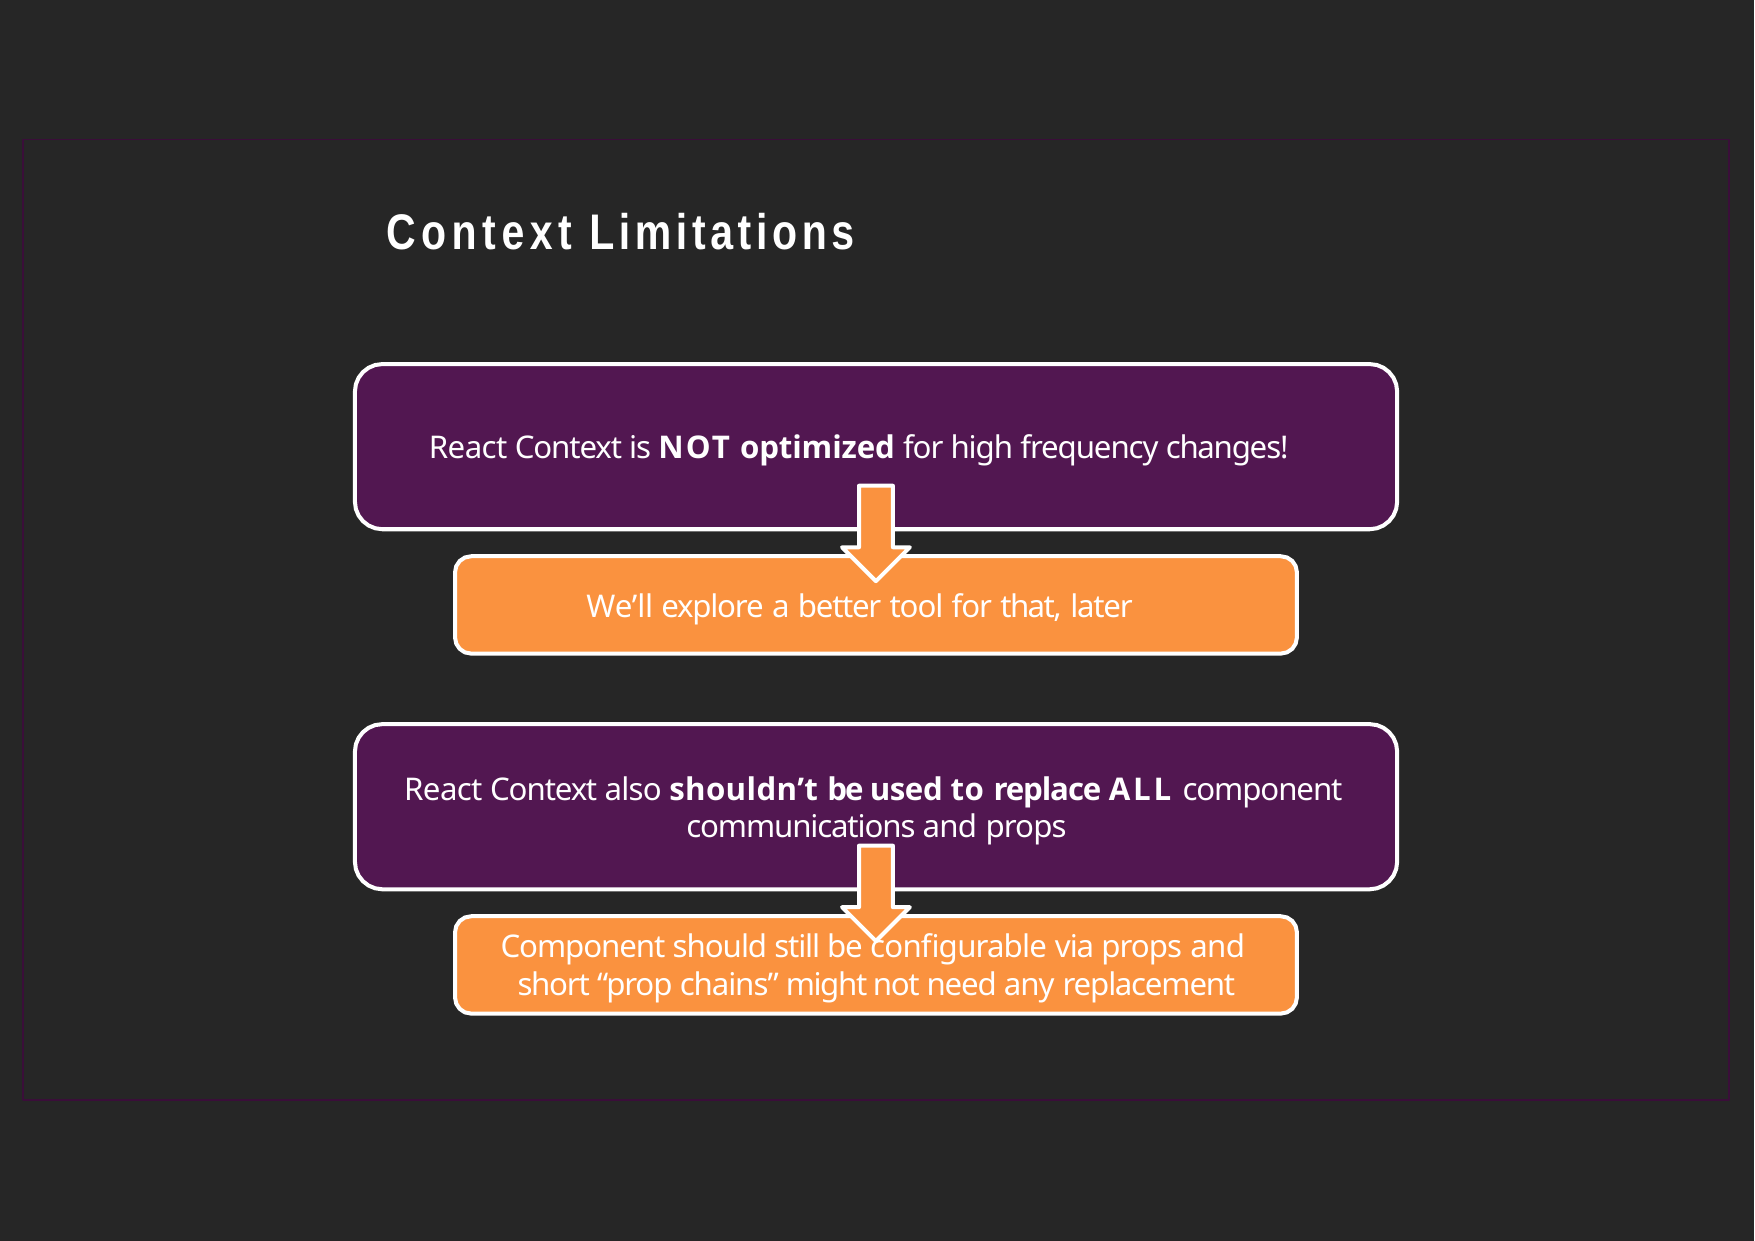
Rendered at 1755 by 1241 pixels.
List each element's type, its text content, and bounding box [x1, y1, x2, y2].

text_box [455, 556, 1297, 654]
text_box [455, 1002, 1297, 1014]
title Context Limitations [384, 197, 863, 364]
text_box React Context is NOT optimized for high frequency changes! [426, 425, 1325, 466]
text_box We’ll explore a better tool for that, later [584, 584, 1167, 624]
text_box [354, 724, 1398, 890]
text_box [842, 485, 910, 582]
text_box [354, 364, 1398, 530]
text_box React Context also shouldn’t be used to replace ALL component communications and props Component should still be configurable via props and short “prop chains” might not need any replacement [395, 766, 1357, 1002]
text_box [842, 845, 910, 942]
